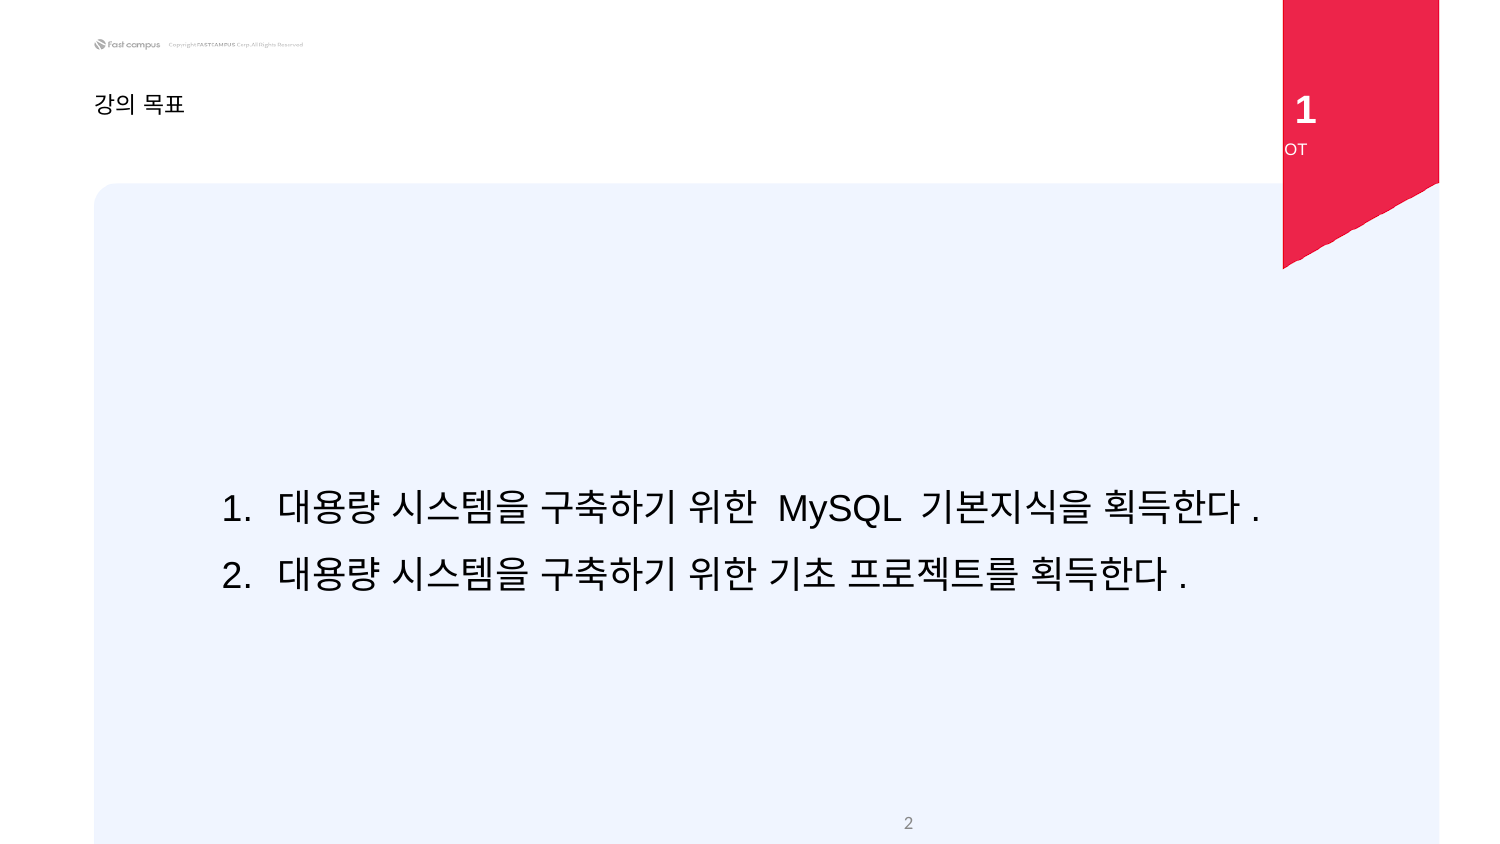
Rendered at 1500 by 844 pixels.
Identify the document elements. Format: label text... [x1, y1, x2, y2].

text_box 대용량 시스템을 구축하기 위한 MySQL 기본지식을 획득한다. 대용량 시스템을 구축하기 위한 기초 프로젝트를 획득한다. [187, 446, 1293, 612]
text_box 강의 목표 [93, 89, 368, 120]
slide_number ‹#› [581, 799, 919, 844]
picture [0, 0, 1500, 844]
text_box OT [1281, 135, 1438, 184]
text_box 1 [1281, 86, 1438, 135]
